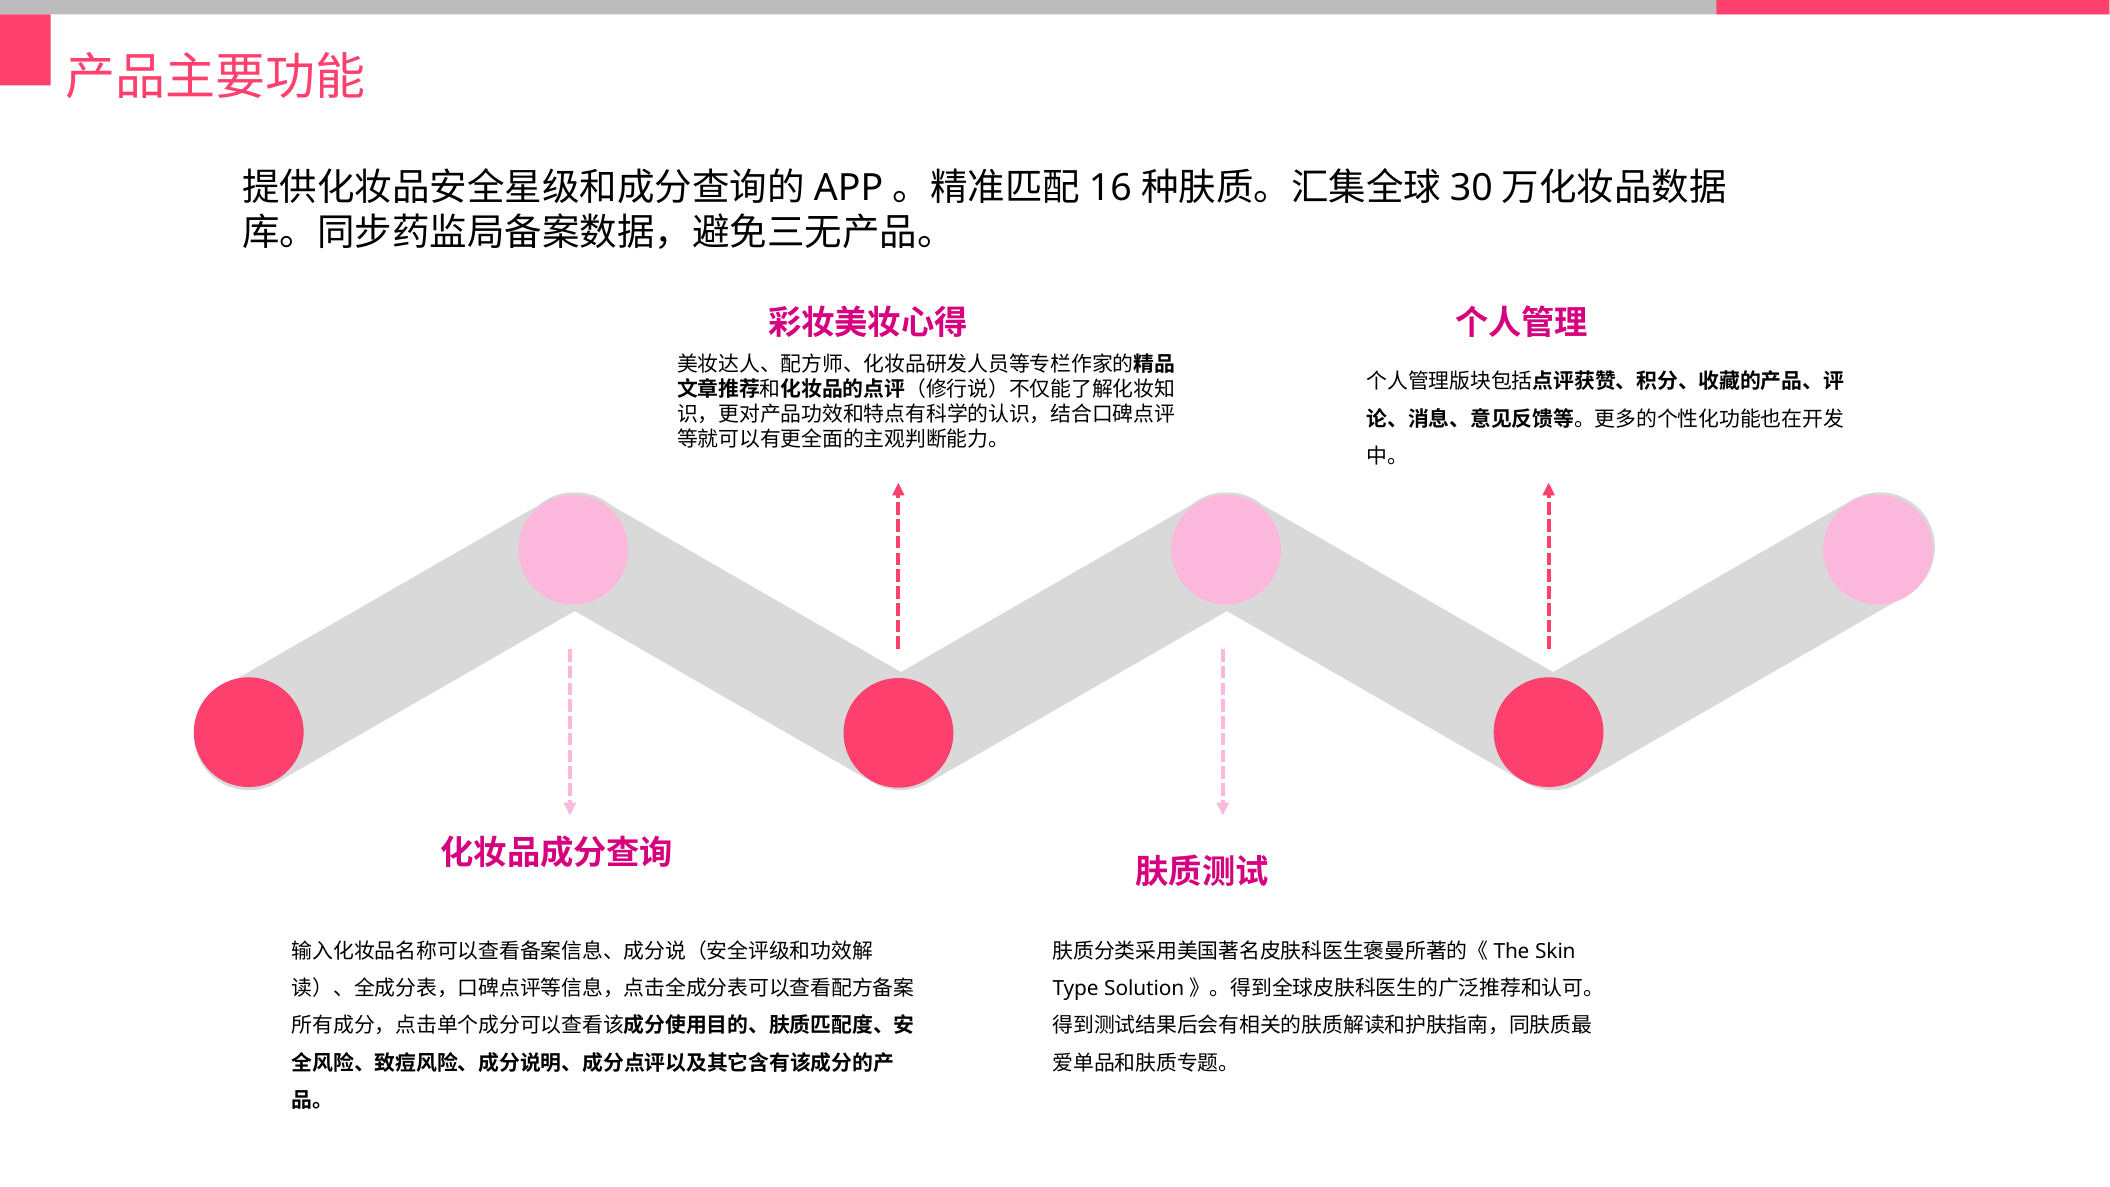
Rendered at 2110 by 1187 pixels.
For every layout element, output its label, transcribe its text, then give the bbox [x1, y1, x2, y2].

text_box 输入化妆品名称可以查看备案信息、成分说（安全评级和功效解读）、全成分表，口碑点评等信息，点击全成分表可以查看配方备案所有成分，点击单个成分可以查看该成分使用目的、肤质匹配度、安全风险、致痘风险、成分说明、成分点评以及其它含有该成分的产品。 [277, 1022, 937, 1119]
text_box 肤质分类采用美国著名皮肤科医生褒曼所著的《The Skin Type Solution》。得到全球皮肤科医生的广泛推荐和认可。得到测试结果后会有相关的肤质解读和护肤指南，同肤质最爱单品和肤质专题。 [1038, 1022, 1624, 1082]
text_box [193, 260, 1933, 1022]
text_box Click On Add Related Title Words 点击添加相关标题文字 [142, 75, 701, 191]
text_box 提供化妆品安全星级和成分查询的APP。精准匹配16种肤质。汇集全球30万化妆品数据库。同步药监局备案数据，避免三无产品。 [227, 155, 1788, 260]
text_box 产品主要功能 [50, 7, 583, 112]
